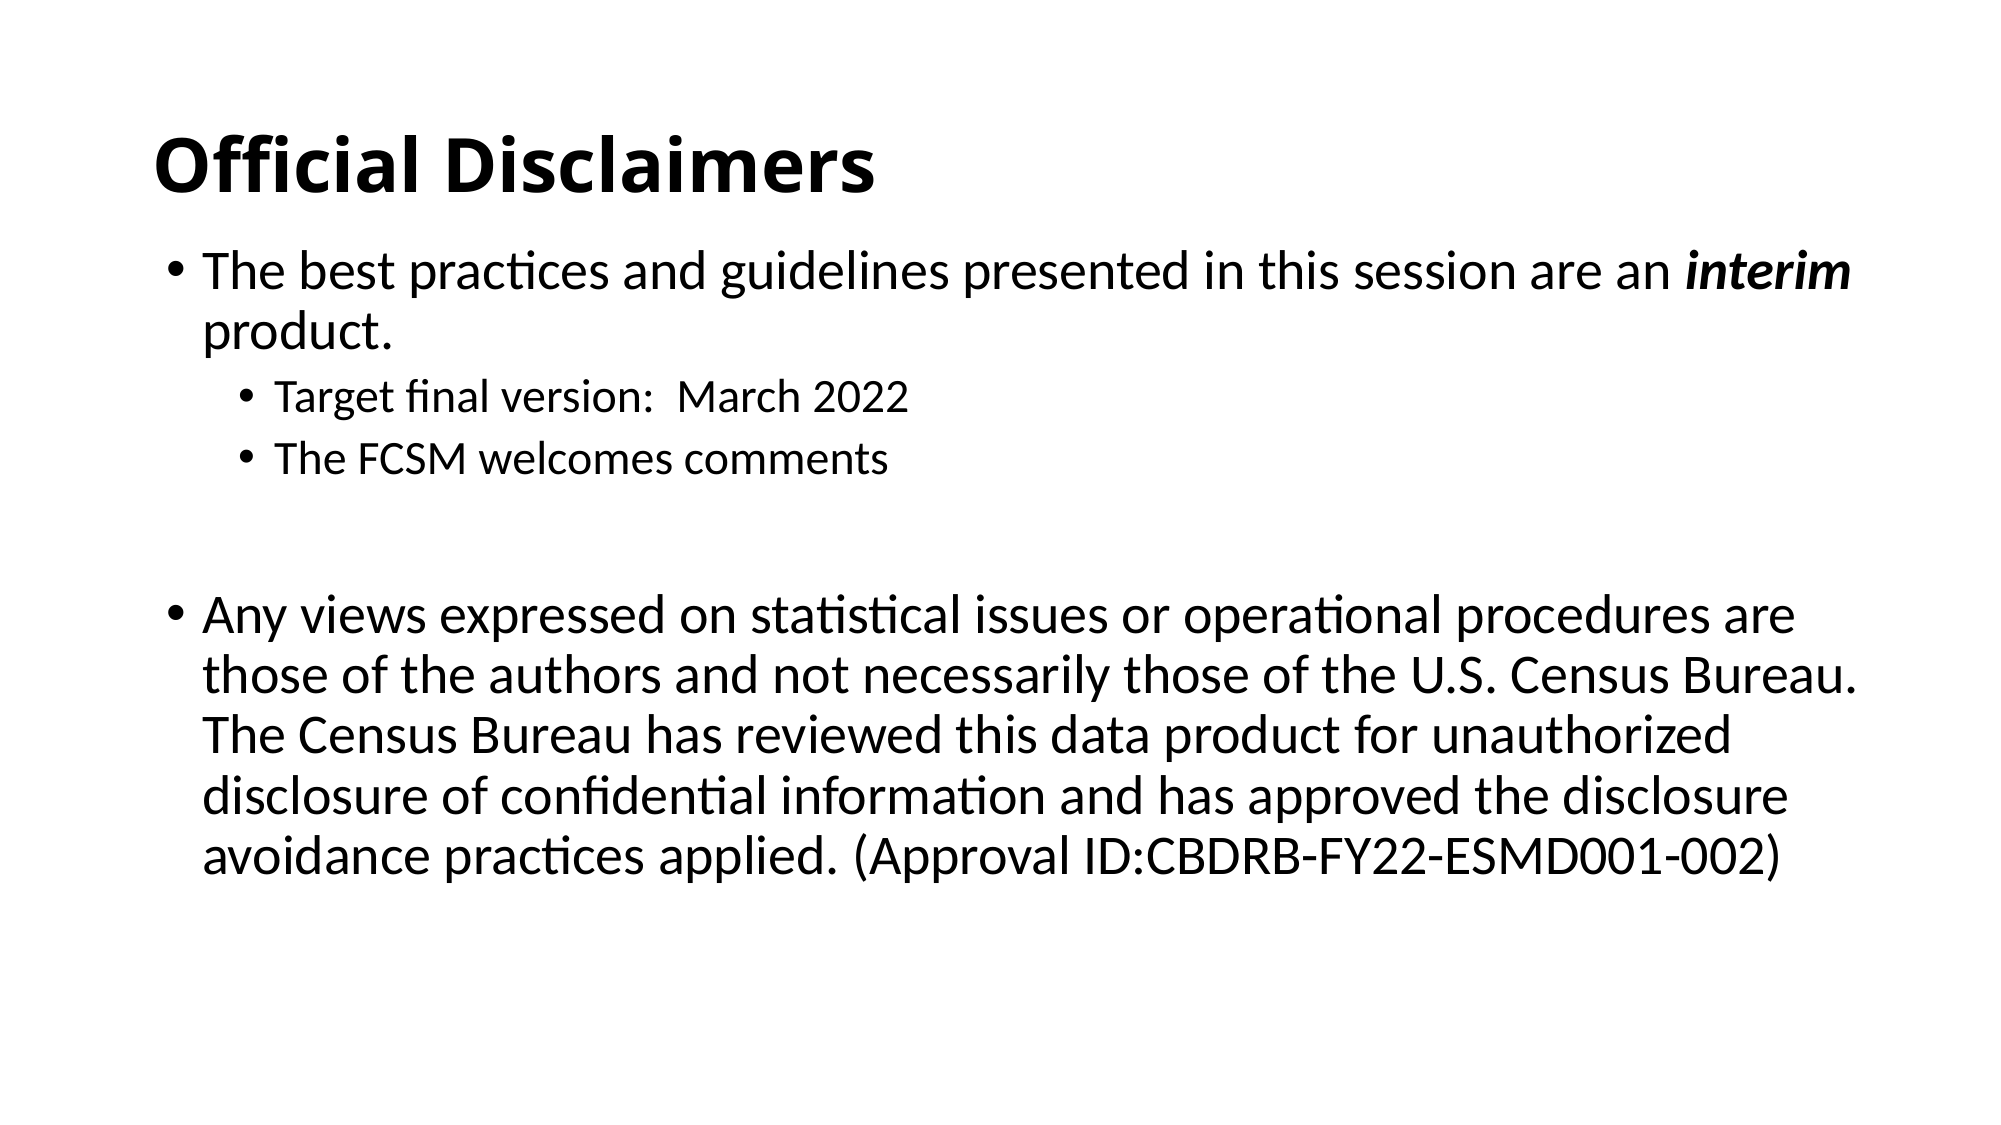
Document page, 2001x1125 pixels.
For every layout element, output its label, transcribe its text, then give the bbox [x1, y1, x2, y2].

title Official Disclaimers [137, 59, 1863, 278]
list The best practices and guidelines presented in this session are an interim product. Target final version: March 2022 The FCSM welcomes comments Any views expressed on statistical issues or operational procedures are those of the authors and not necessarily those of the U.S. Census Bureau. The Census Bureau has reviewed this data product for unauthorized disclosure of confidential information and has approved the disclosure avoidance practices applied. (Approval ID:CBDRB-FY22-ESMD001-002) [151, 233, 1877, 948]
